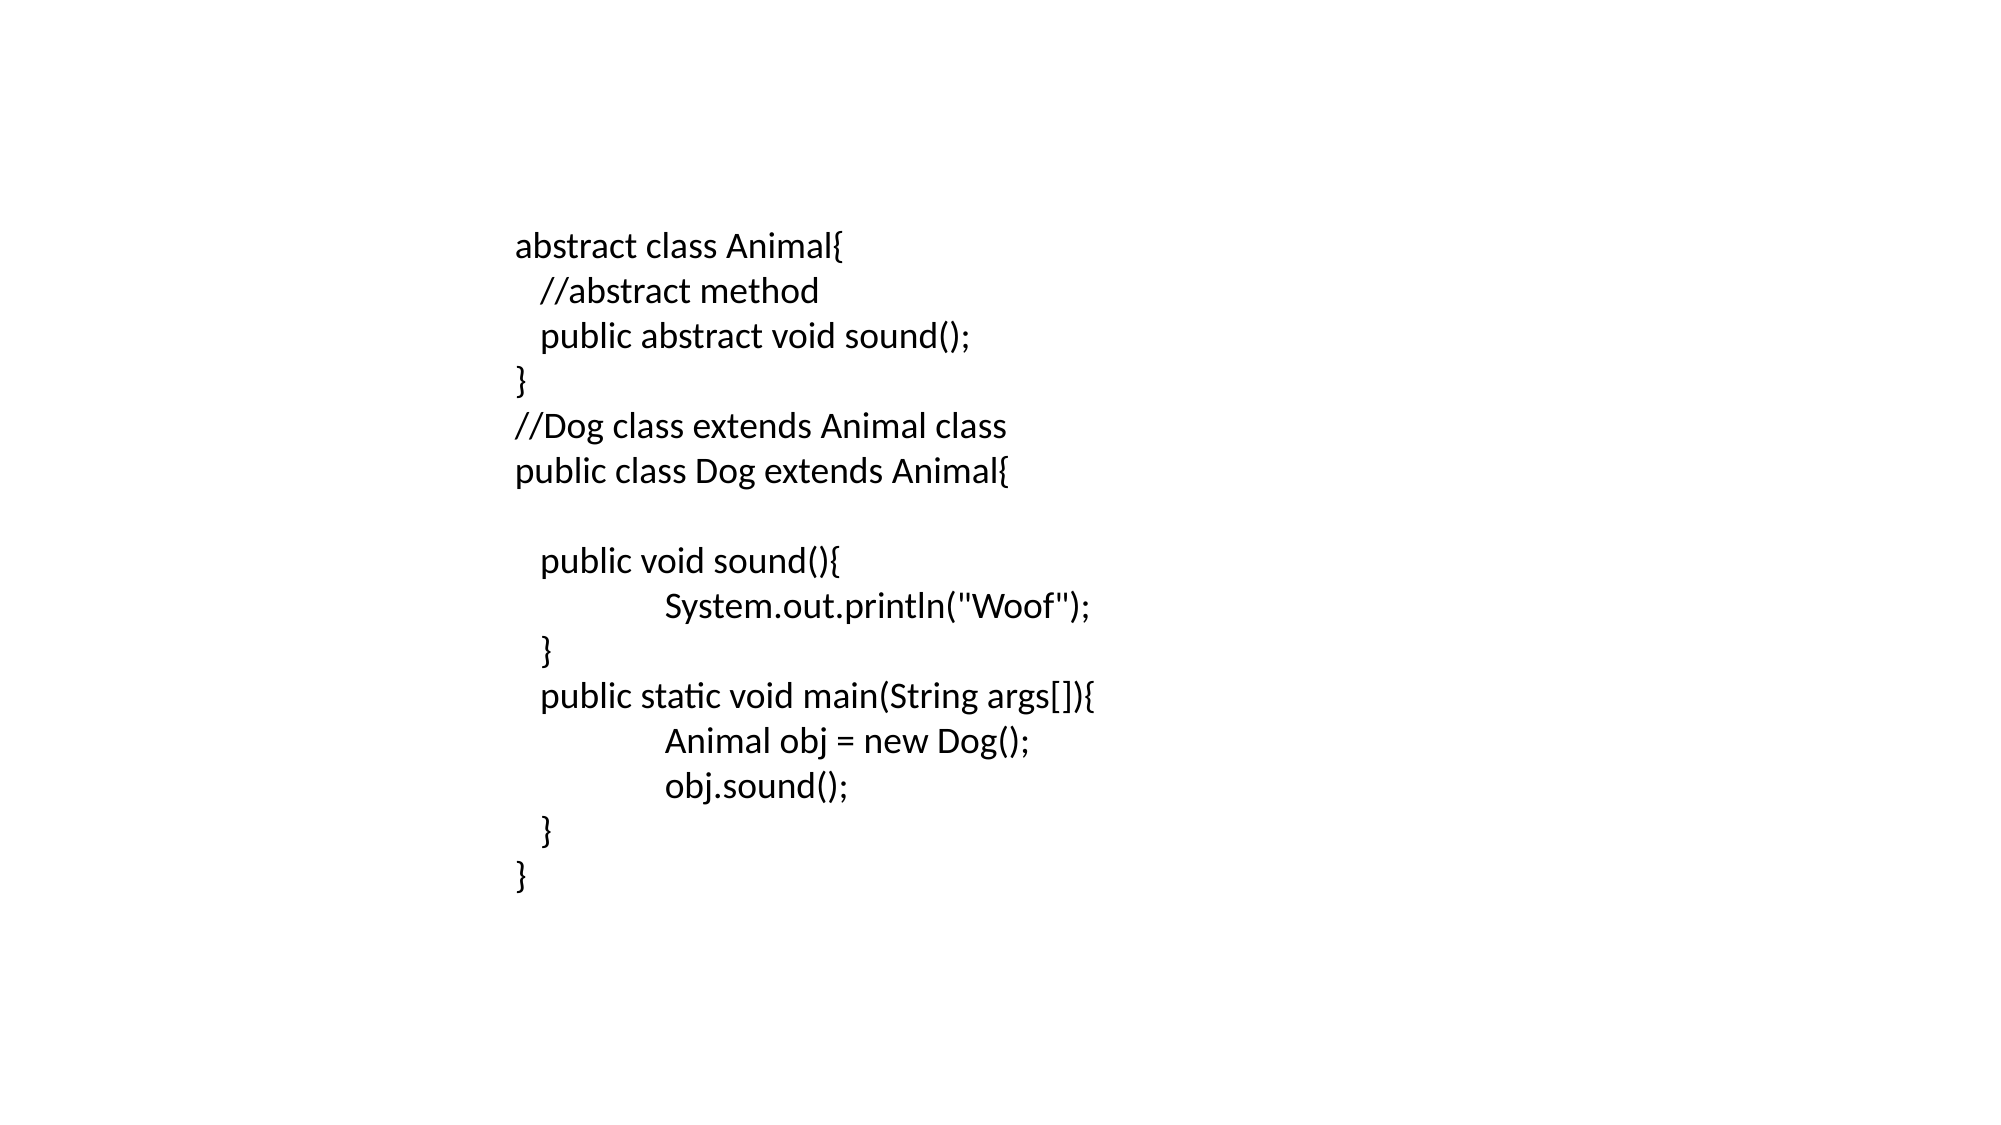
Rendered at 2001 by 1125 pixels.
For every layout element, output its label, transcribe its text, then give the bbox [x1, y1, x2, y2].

text_box abstract class Animal{ //abstract method public abstract void sound(); } //Dog class extends Animal class public class Dog extends Animal{ public void sound(){ System.out.println("Woof"); } public static void main(String args[]){ Animal obj = new Dog(); obj.sound(); } } [500, 214, 1500, 904]
